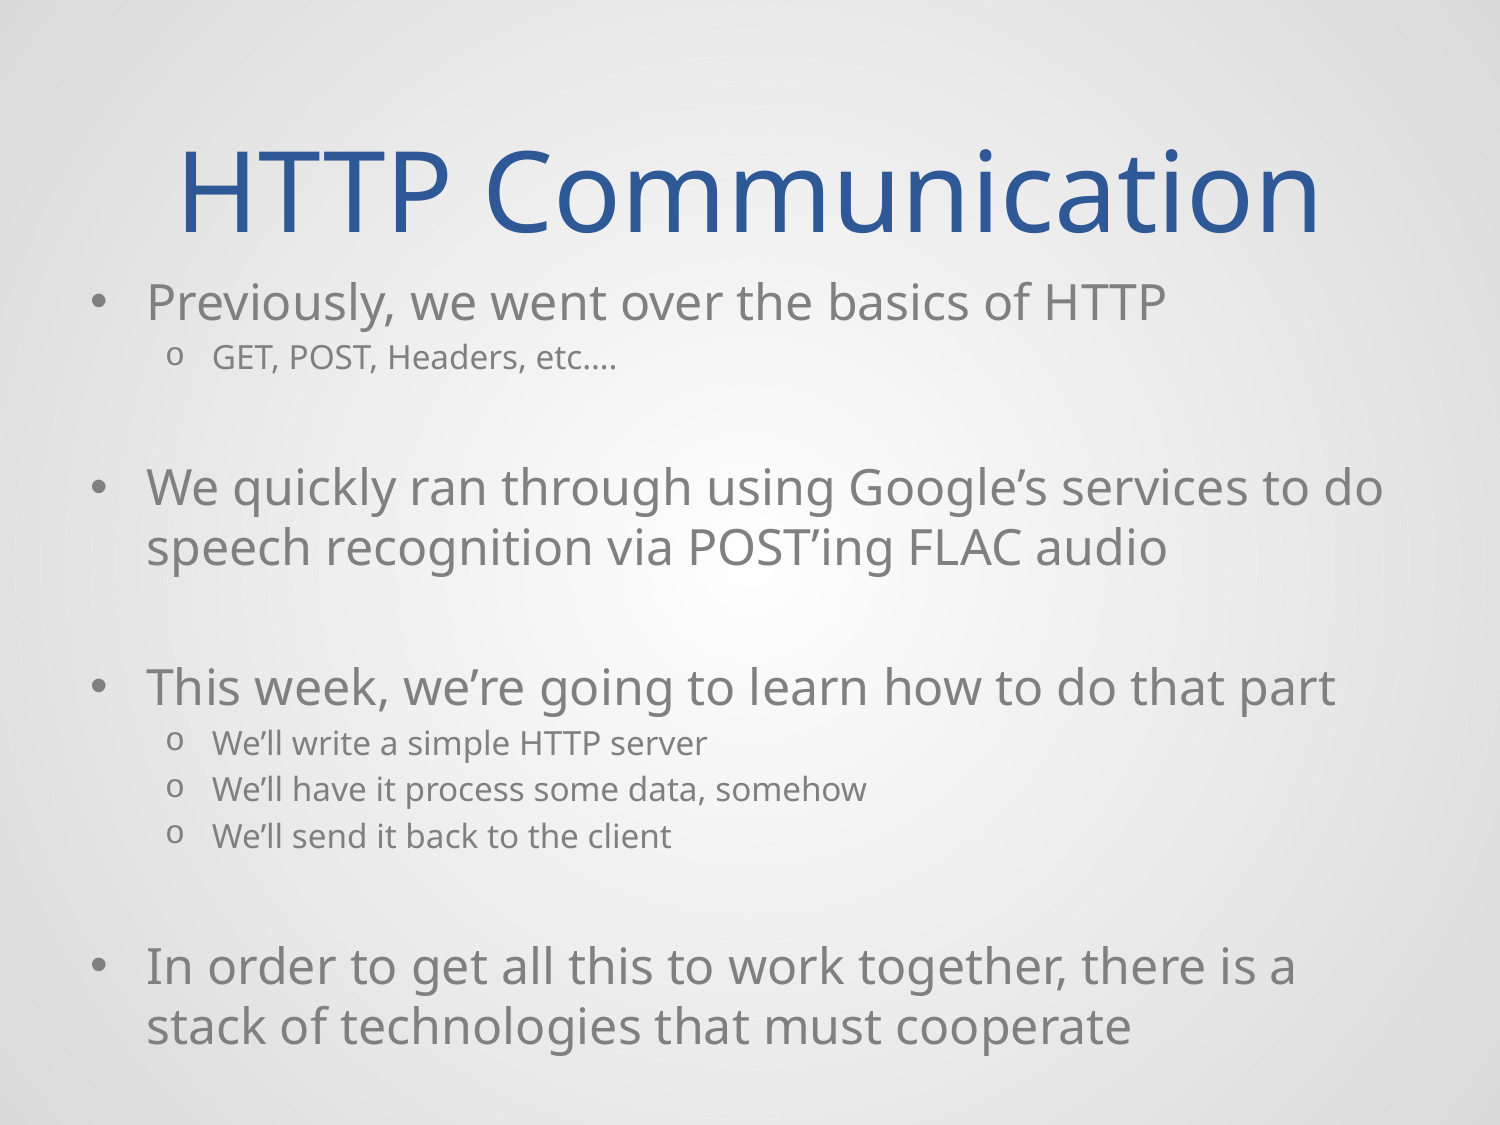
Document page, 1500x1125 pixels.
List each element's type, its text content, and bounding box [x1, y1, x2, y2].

title HTTP Communication [75, 0, 1425, 262]
list Previously, we went over the basics of HTTP GET, POST, Headers, etc…. We quickly ran through using Google’s services to do speech recognition via POST’ing FLAC audio This week, we’re going to learn how to do that part We’ll write a simple HTTP server We’ll have it process some data, somehow We’ll send it back to the client In order to get all this to work together, there is a stack of technologies that must cooperate [75, 262, 1425, 1075]
